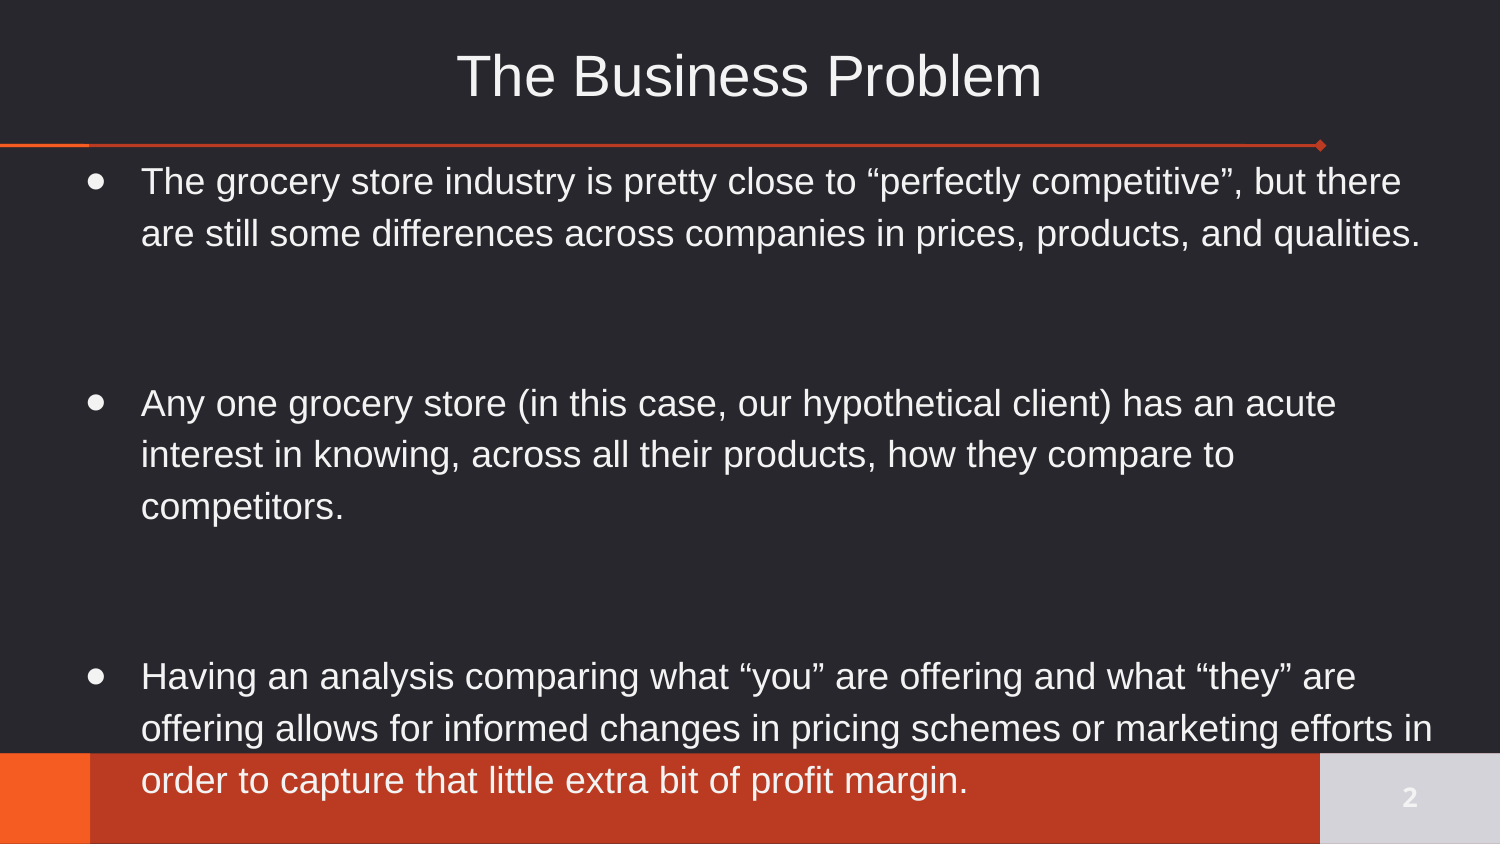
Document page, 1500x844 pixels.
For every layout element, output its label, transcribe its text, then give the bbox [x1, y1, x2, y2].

text_box The grocery store industry is pretty close to “perfectly competitive”, but there are still some differences across companies in prices, products, and qualities. Any one grocery store (in this case, our hypothetical client) has an acute interest in knowing, across all their products, how they compare to competitors. Having an analysis comparing what “you” are offering and what “they” are offering allows for informed changes in pricing schemes or marketing efforts in order to capture that little extra bit of profit margin. [51, 135, 1449, 752]
text_box <number> [1320, 753, 1500, 844]
text_box The Business Problem [51, 23, 1449, 118]
